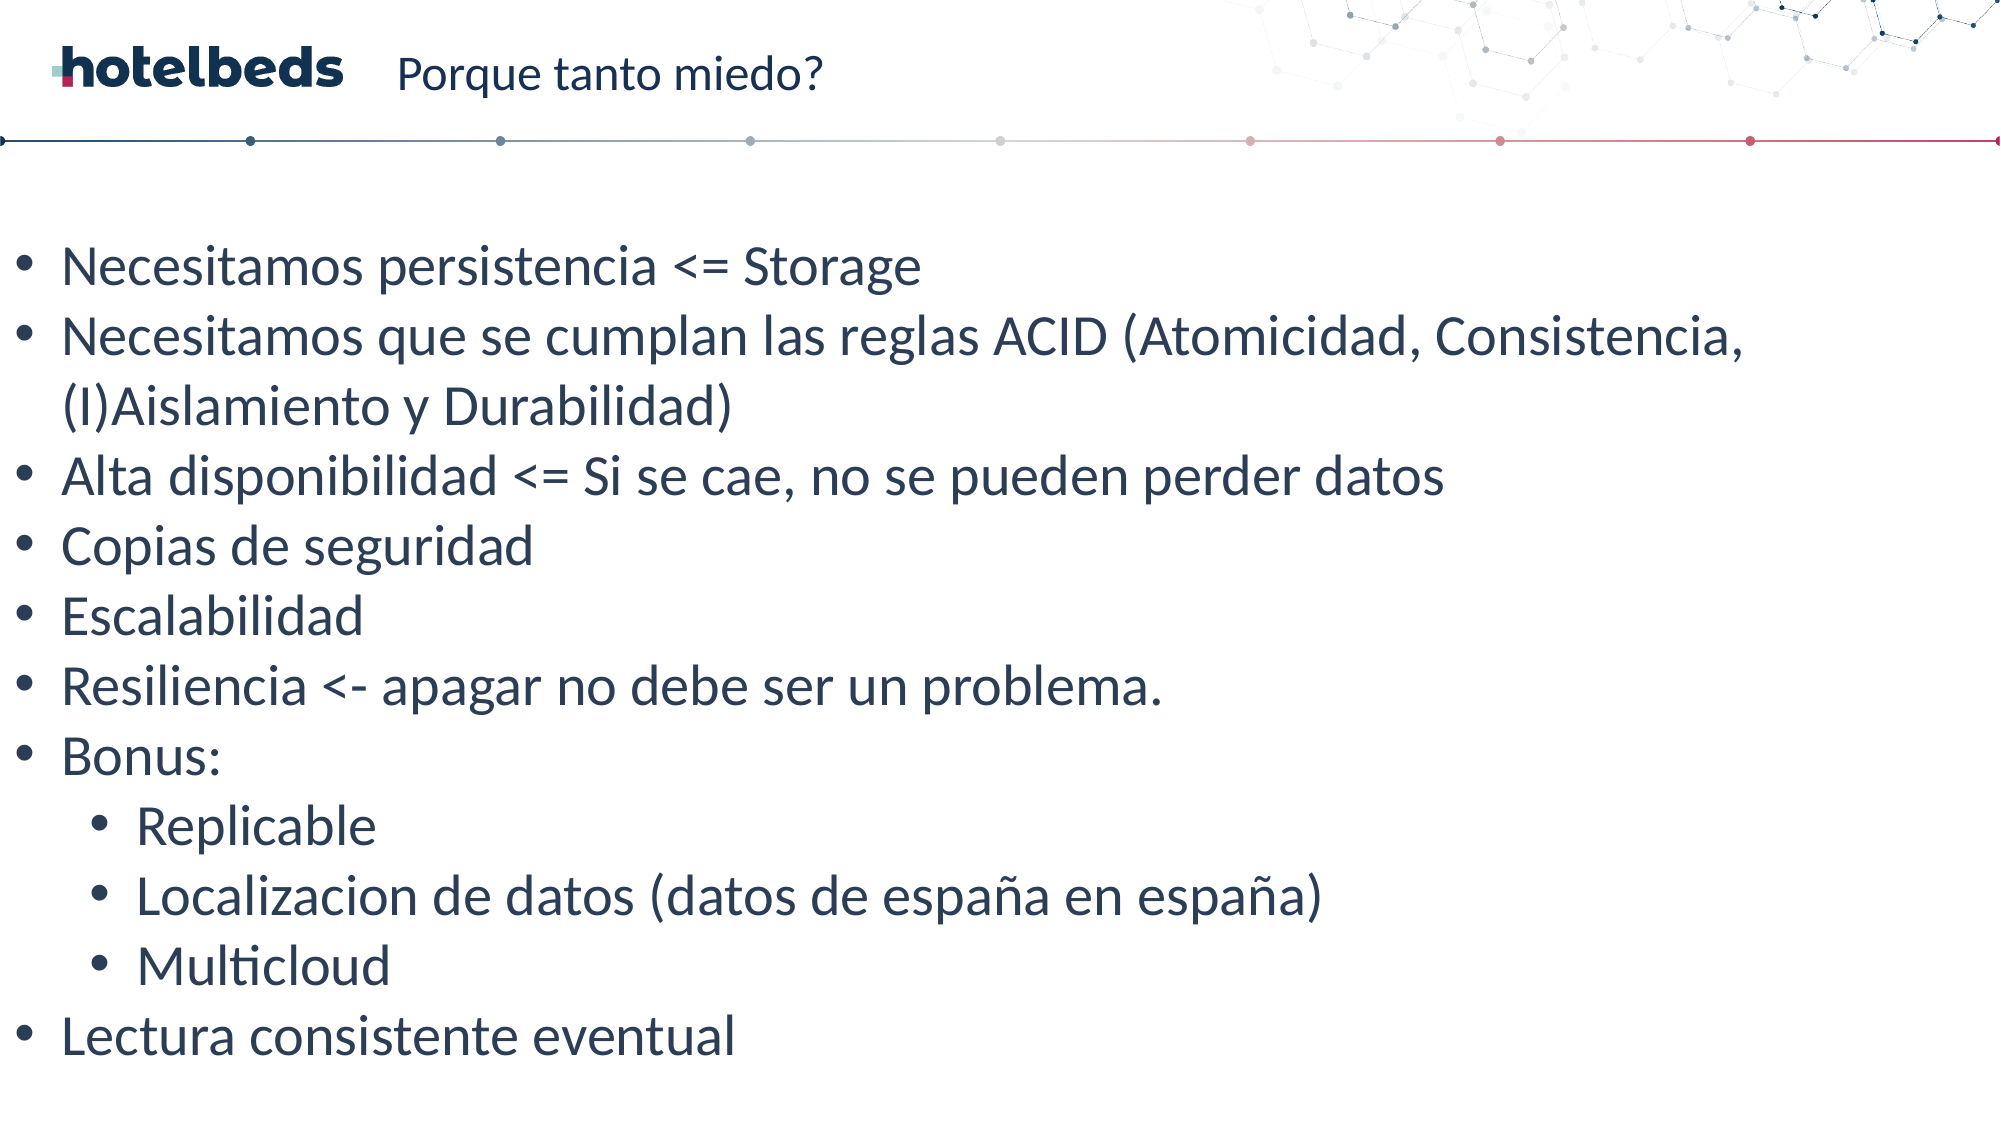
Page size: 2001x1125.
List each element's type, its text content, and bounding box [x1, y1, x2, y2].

text_box Necesitamos persistencia <= Storage Necesitamos que se cumplan las reglas ACID (Atomicidad, Consistencia, (I)Aislamiento y Durabilidad) Alta disponibilidad <= Si se cae, no se pueden perder datos Copias de seguridad Escalabilidad Resiliencia <- apagar no debe ser un problema. Bonus: Replicable Localizacion de datos (datos de españa en españa) Multicloud Lectura consistente eventual [0, 219, 2000, 1075]
picture [52, 46, 343, 87]
picture [0, 108, 2000, 157]
title Porque tanto miedo? [381, 33, 1948, 108]
picture [1172, 0, 2000, 98]
